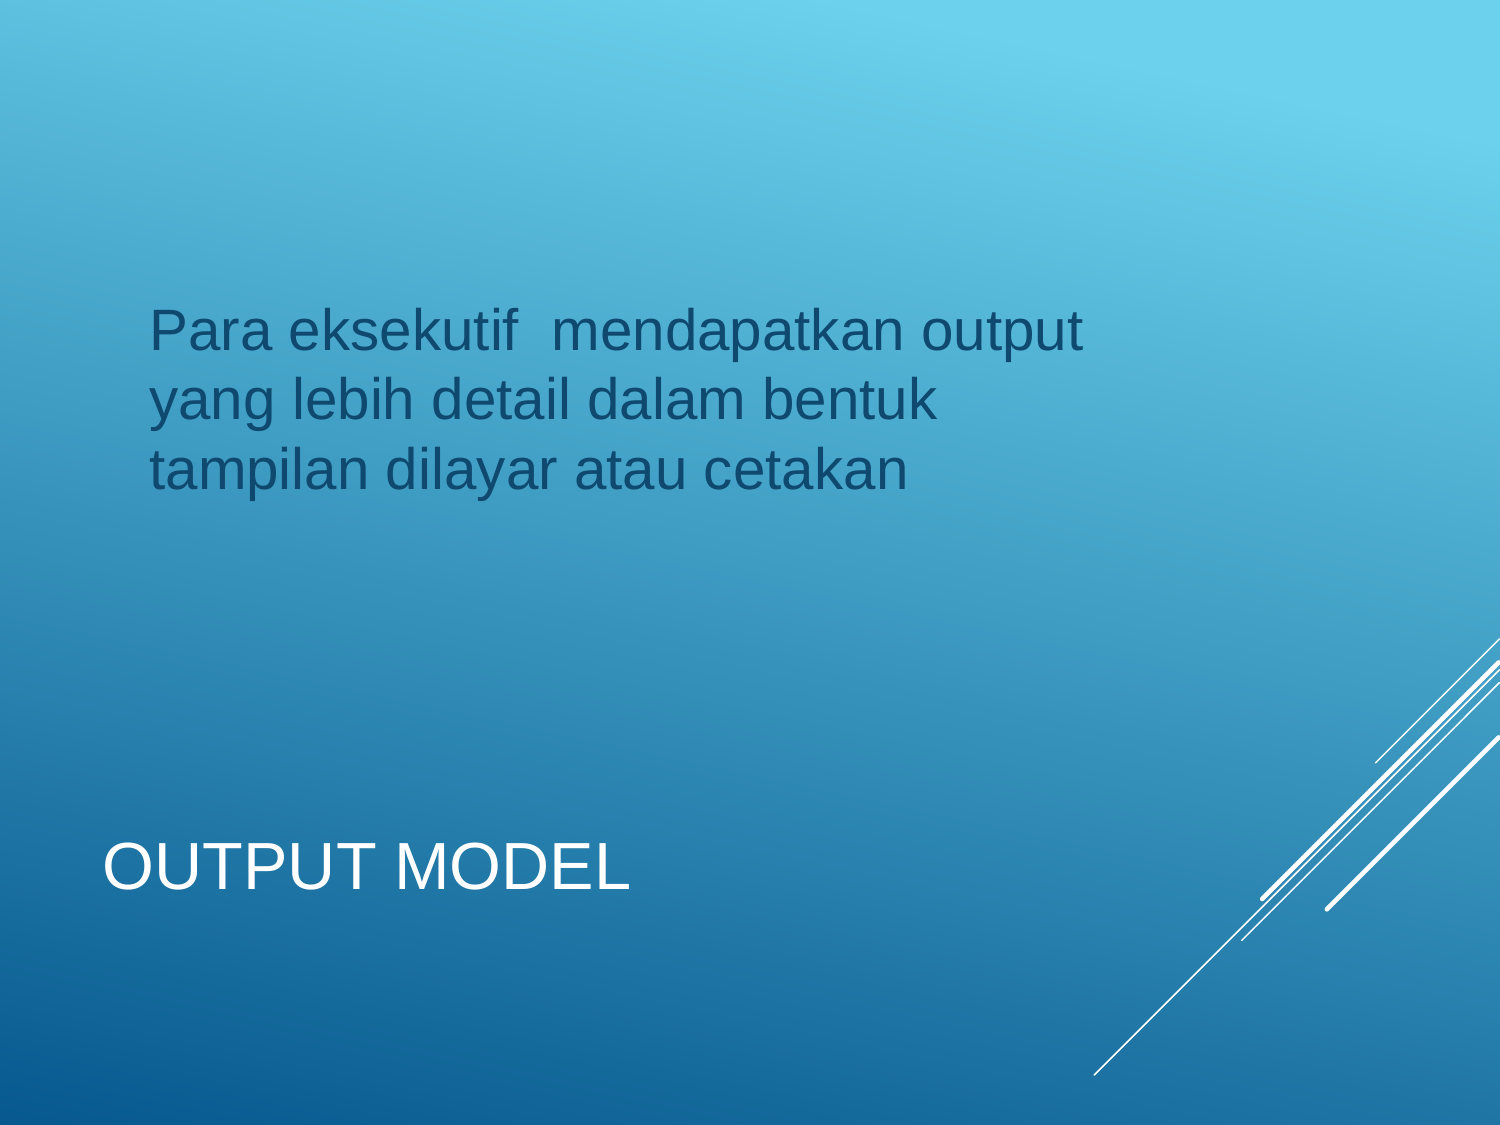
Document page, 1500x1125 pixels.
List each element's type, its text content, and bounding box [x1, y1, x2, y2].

title Output Model [87, 737, 1163, 988]
list Para eksekutif mendapatkan output yang lebih detail dalam bentuk tampilan dilayar atau cetakan [87, 87, 1163, 706]
